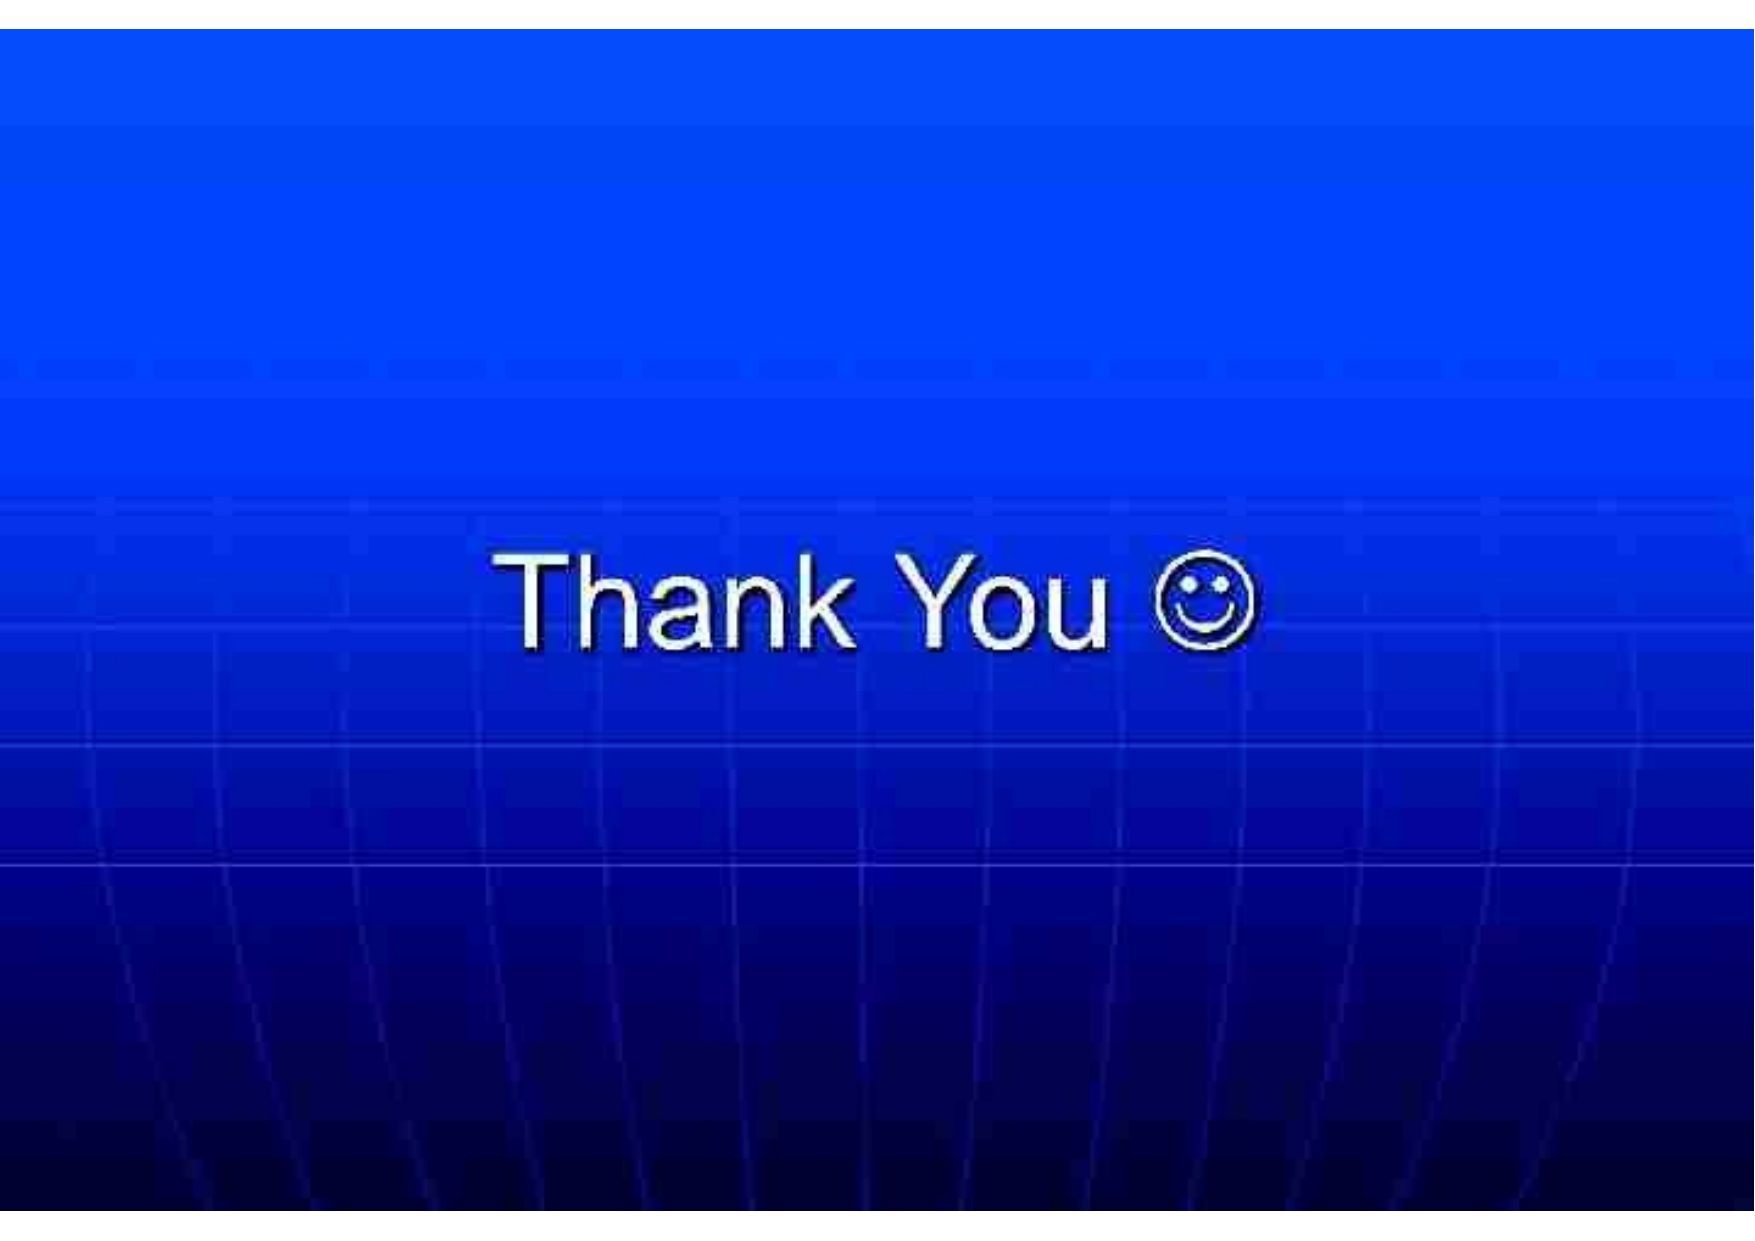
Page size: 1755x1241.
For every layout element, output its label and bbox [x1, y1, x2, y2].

text_box [0, 29, 1754, 1211]
